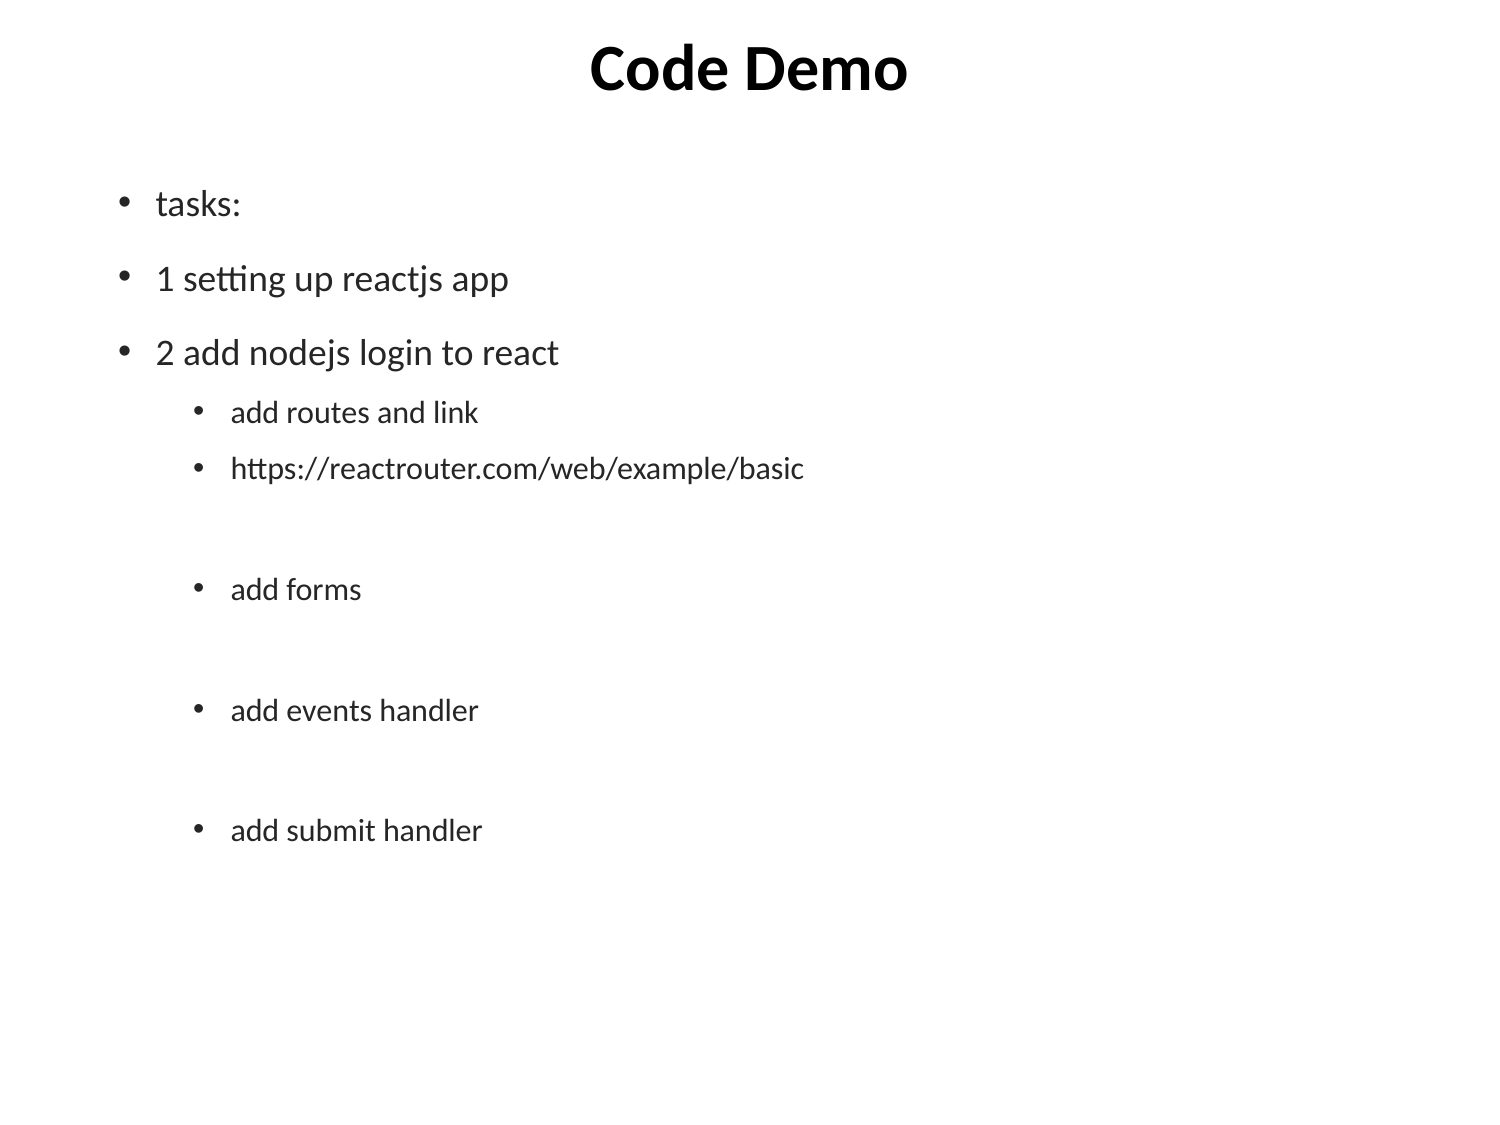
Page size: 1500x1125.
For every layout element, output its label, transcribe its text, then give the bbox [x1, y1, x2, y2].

list tasks: 1 setting up reactjs app 2 add nodejs login to react add routes and link https://reactrouter.com/web/example/basic add forms add events handler add submit handler [103, 162, 1397, 1082]
title Code Demo [103, 25, 1397, 112]
